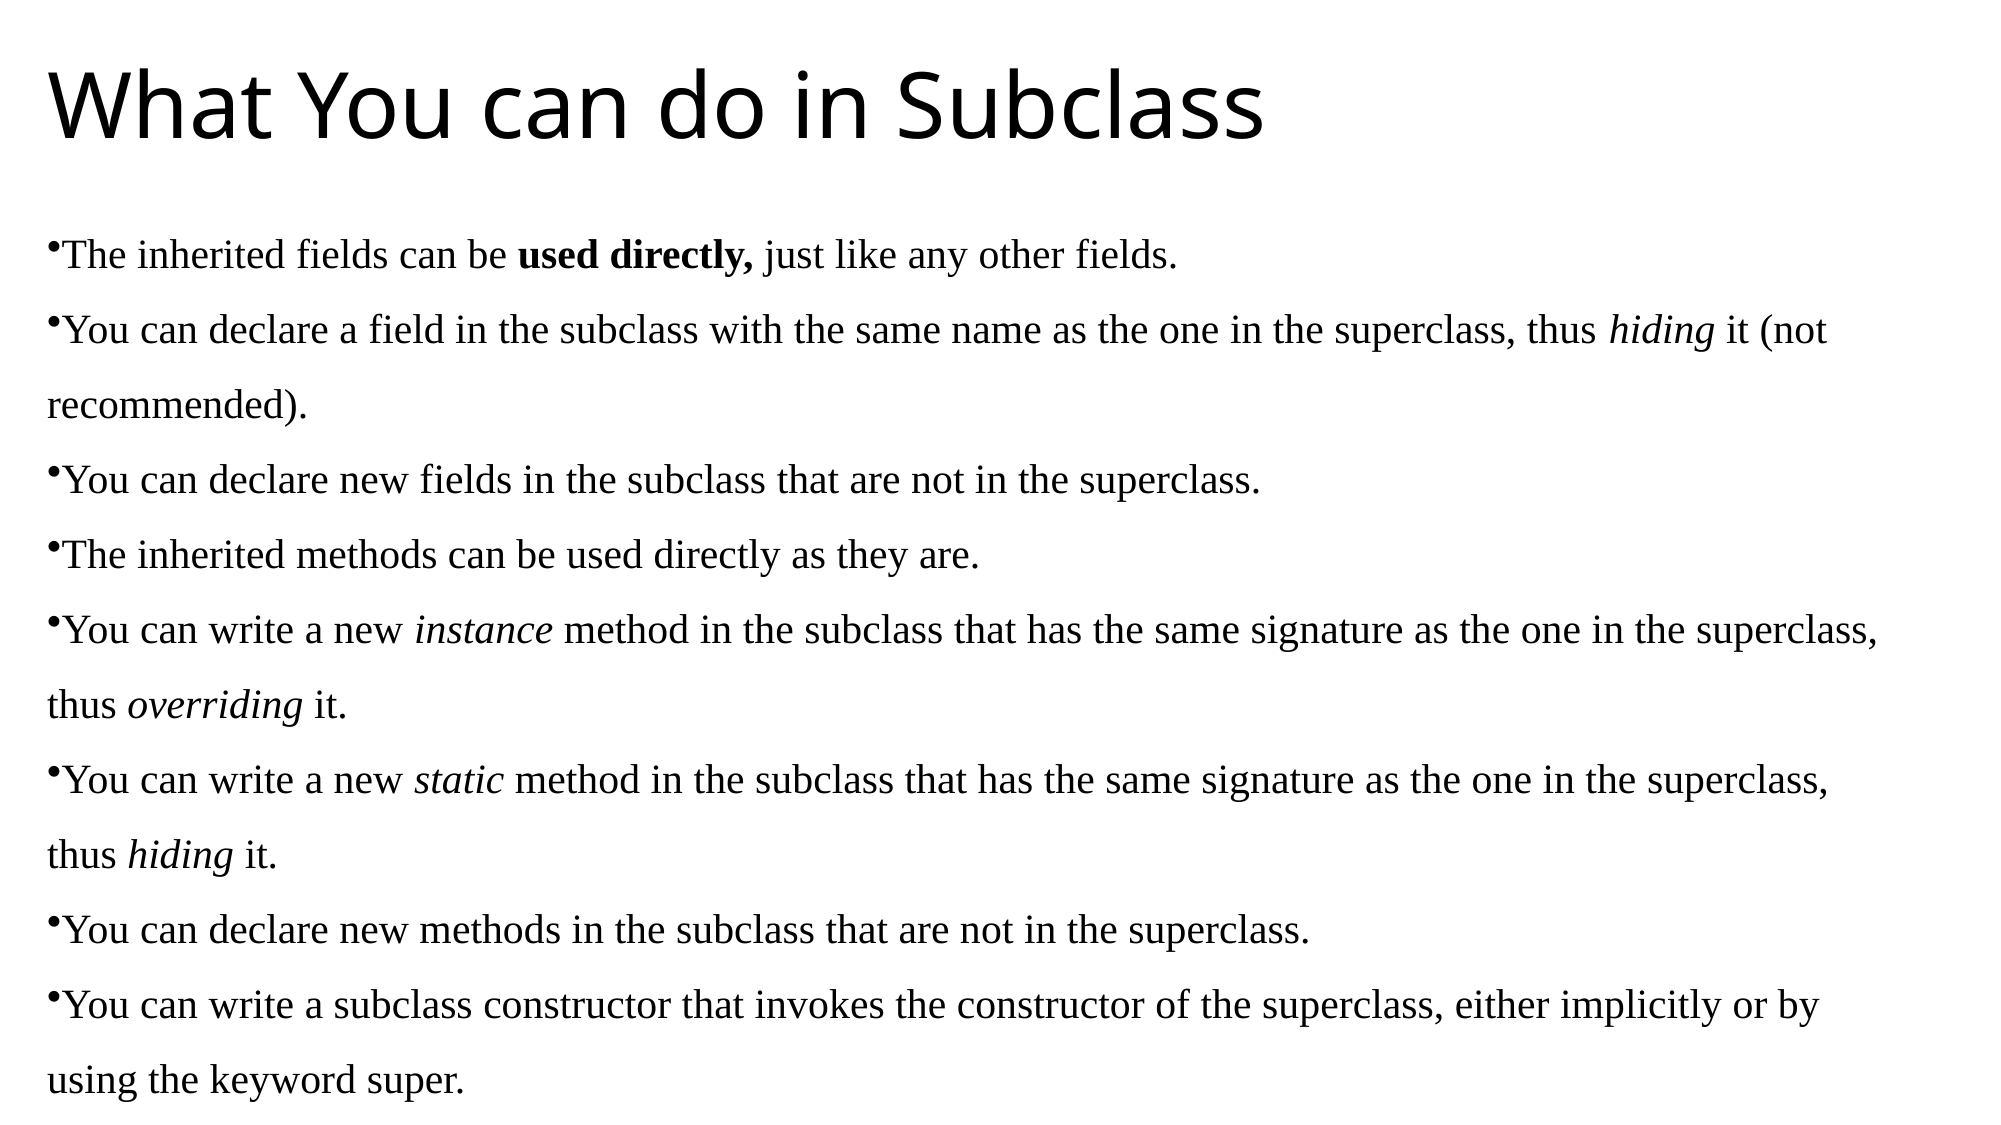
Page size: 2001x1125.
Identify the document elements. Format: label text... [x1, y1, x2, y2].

list The inherited fields can be used directly, just like any other fields. You can declare a field in the subclass with the same name as the one in the superclass, thus hiding it (not recommended). You can declare new fields in the subclass that are not in the superclass. The inherited methods can be used directly as they are. You can write a new instance method in the subclass that has the same signature as the one in the superclass, thus overriding it. You can write a new static method in the subclass that has the same signature as the one in the superclass, thus hiding it. You can declare new methods in the subclass that are not in the superclass. You can write a subclass constructor that invokes the constructor of the superclass, either implicitly or by using the keyword super. [32, 149, 1934, 1125]
title What You can do in Subclass [32, 0, 1757, 149]
